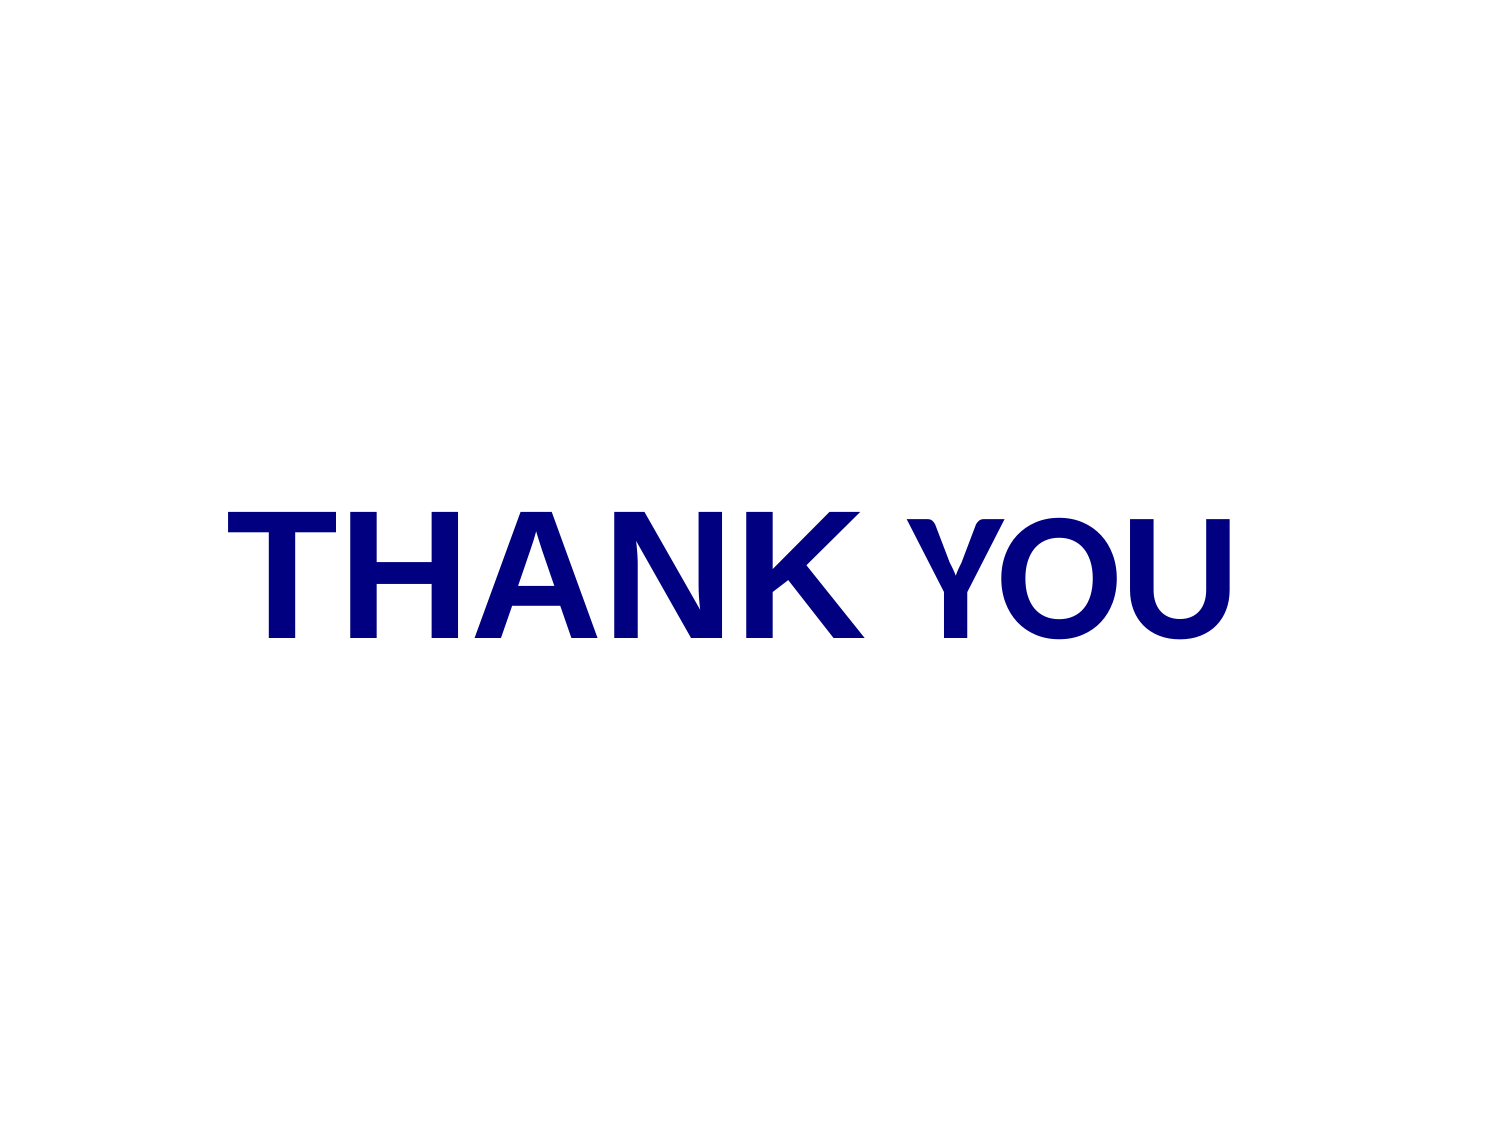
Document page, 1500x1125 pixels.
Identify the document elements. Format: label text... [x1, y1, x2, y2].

text_box THANK YOU [211, 447, 1369, 683]
